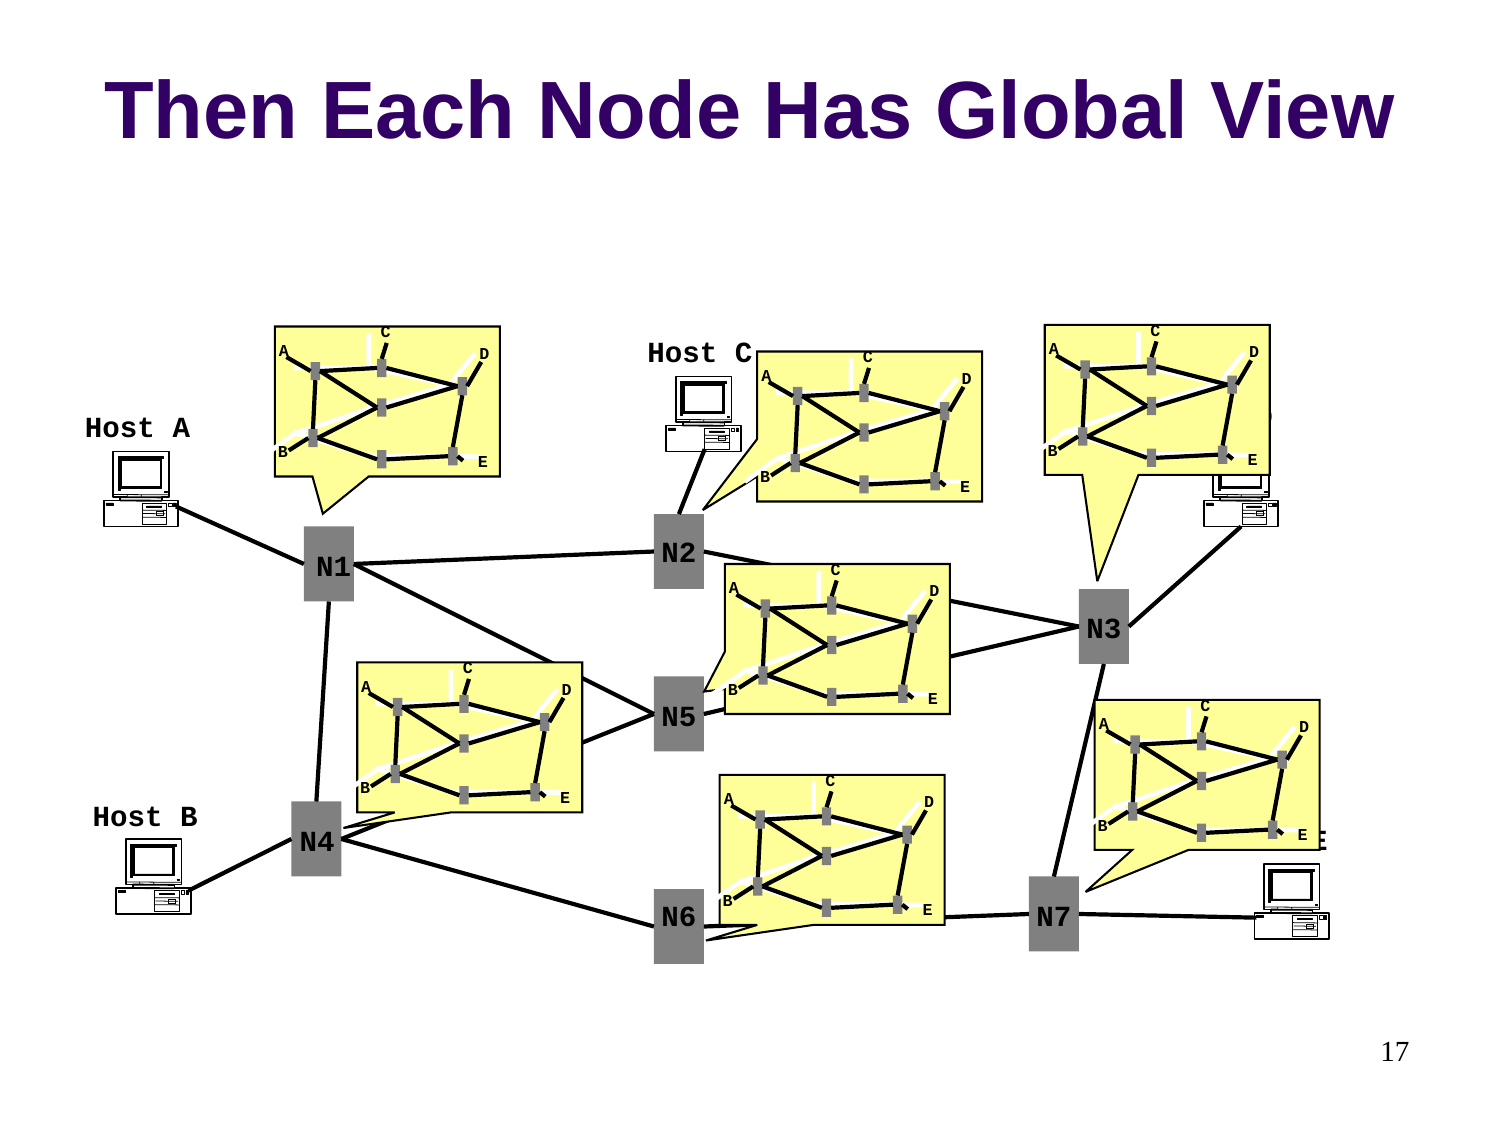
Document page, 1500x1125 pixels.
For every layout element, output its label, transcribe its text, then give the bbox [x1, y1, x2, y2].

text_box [744, 338, 988, 504]
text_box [262, 313, 506, 479]
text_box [706, 762, 951, 927]
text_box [712, 551, 956, 716]
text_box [1031, 312, 1276, 477]
title Then Each Node Has Global View [0, 20, 1500, 163]
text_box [344, 649, 588, 815]
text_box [1081, 687, 1326, 852]
slide_number 17 [1074, 1024, 1426, 1101]
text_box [49, 326, 1334, 965]
